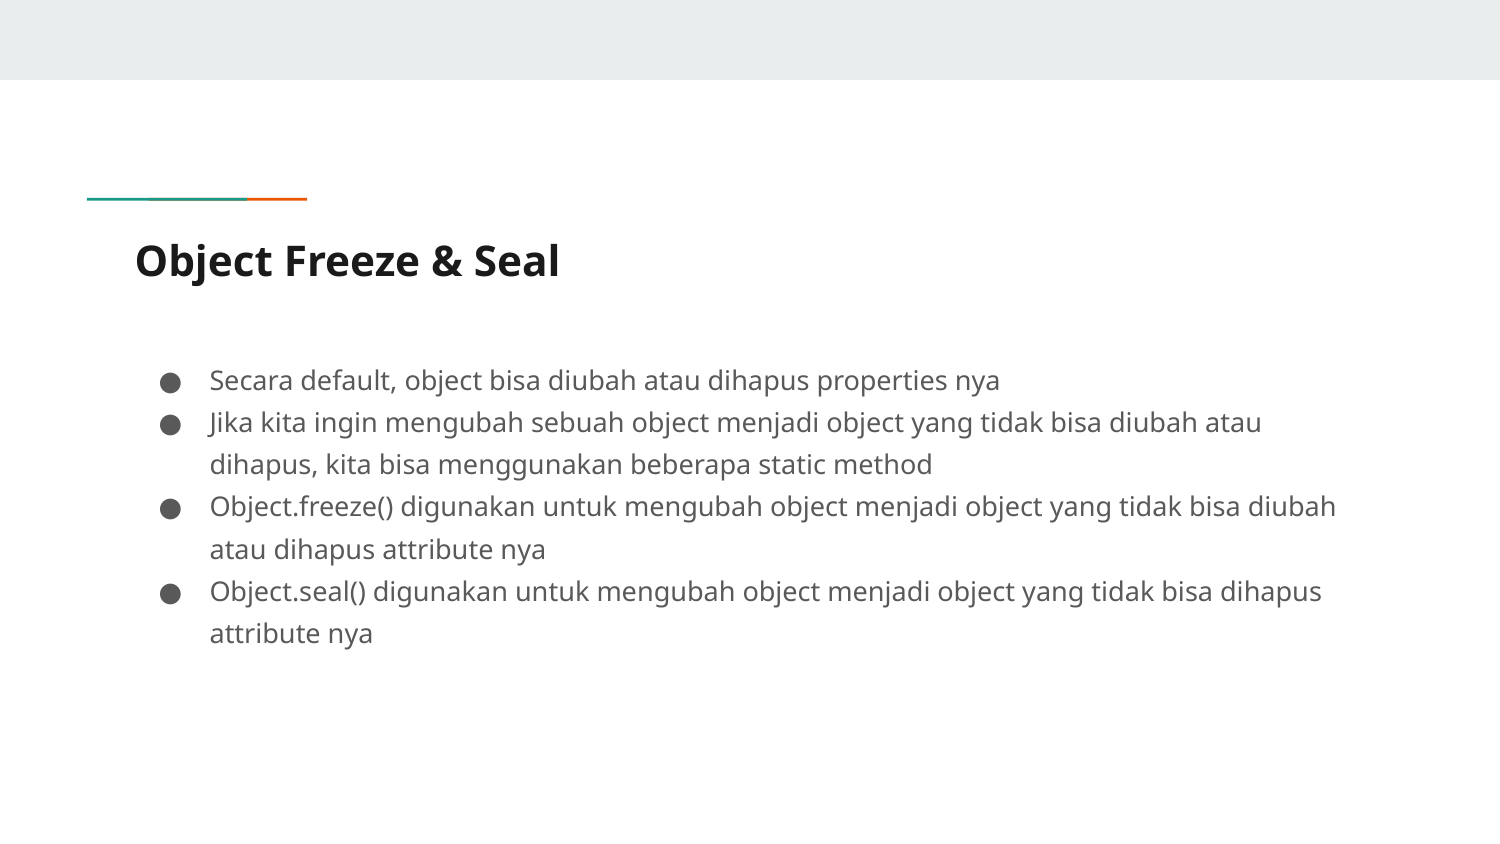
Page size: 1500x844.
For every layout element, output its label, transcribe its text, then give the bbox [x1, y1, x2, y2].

title Object Freeze & Seal [119, 216, 1381, 305]
list Secara default, object bisa diubah atau dihapus properties nya Jika kita ingin mengubah sebuah object menjadi object yang tidak bisa diubah atau dihapus, kita bisa menggunakan beberapa static method Object.freeze() digunakan untuk mengubah object menjadi object yang tidak bisa diubah atau dihapus attribute nya Object.seal() digunakan untuk mengubah object menjadi object yang tidak bisa dihapus attribute nya [119, 341, 1381, 712]
